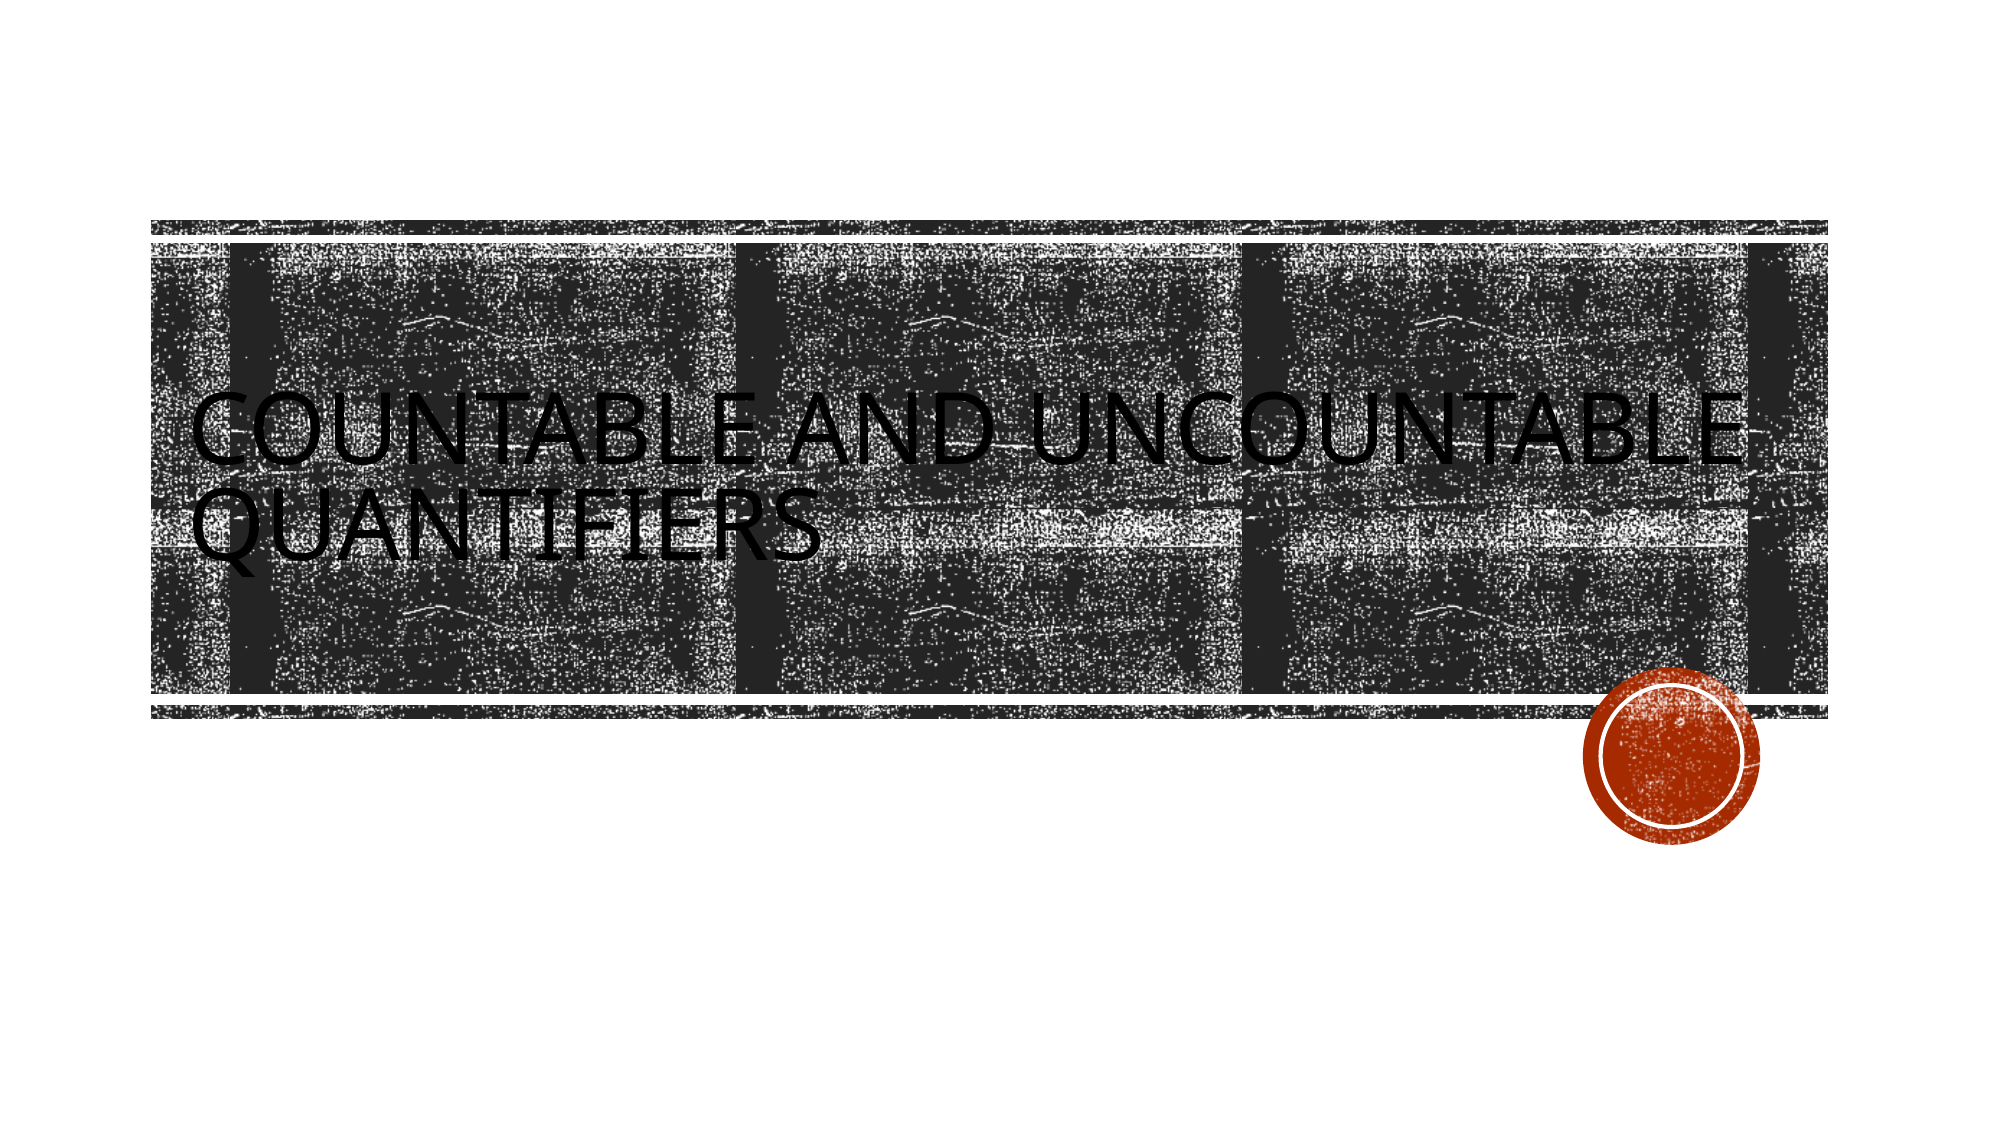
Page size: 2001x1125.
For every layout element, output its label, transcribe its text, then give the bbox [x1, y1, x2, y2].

title Countable AND UNCOUNTABLE QUANTIFIERS [172, 234, 1808, 733]
